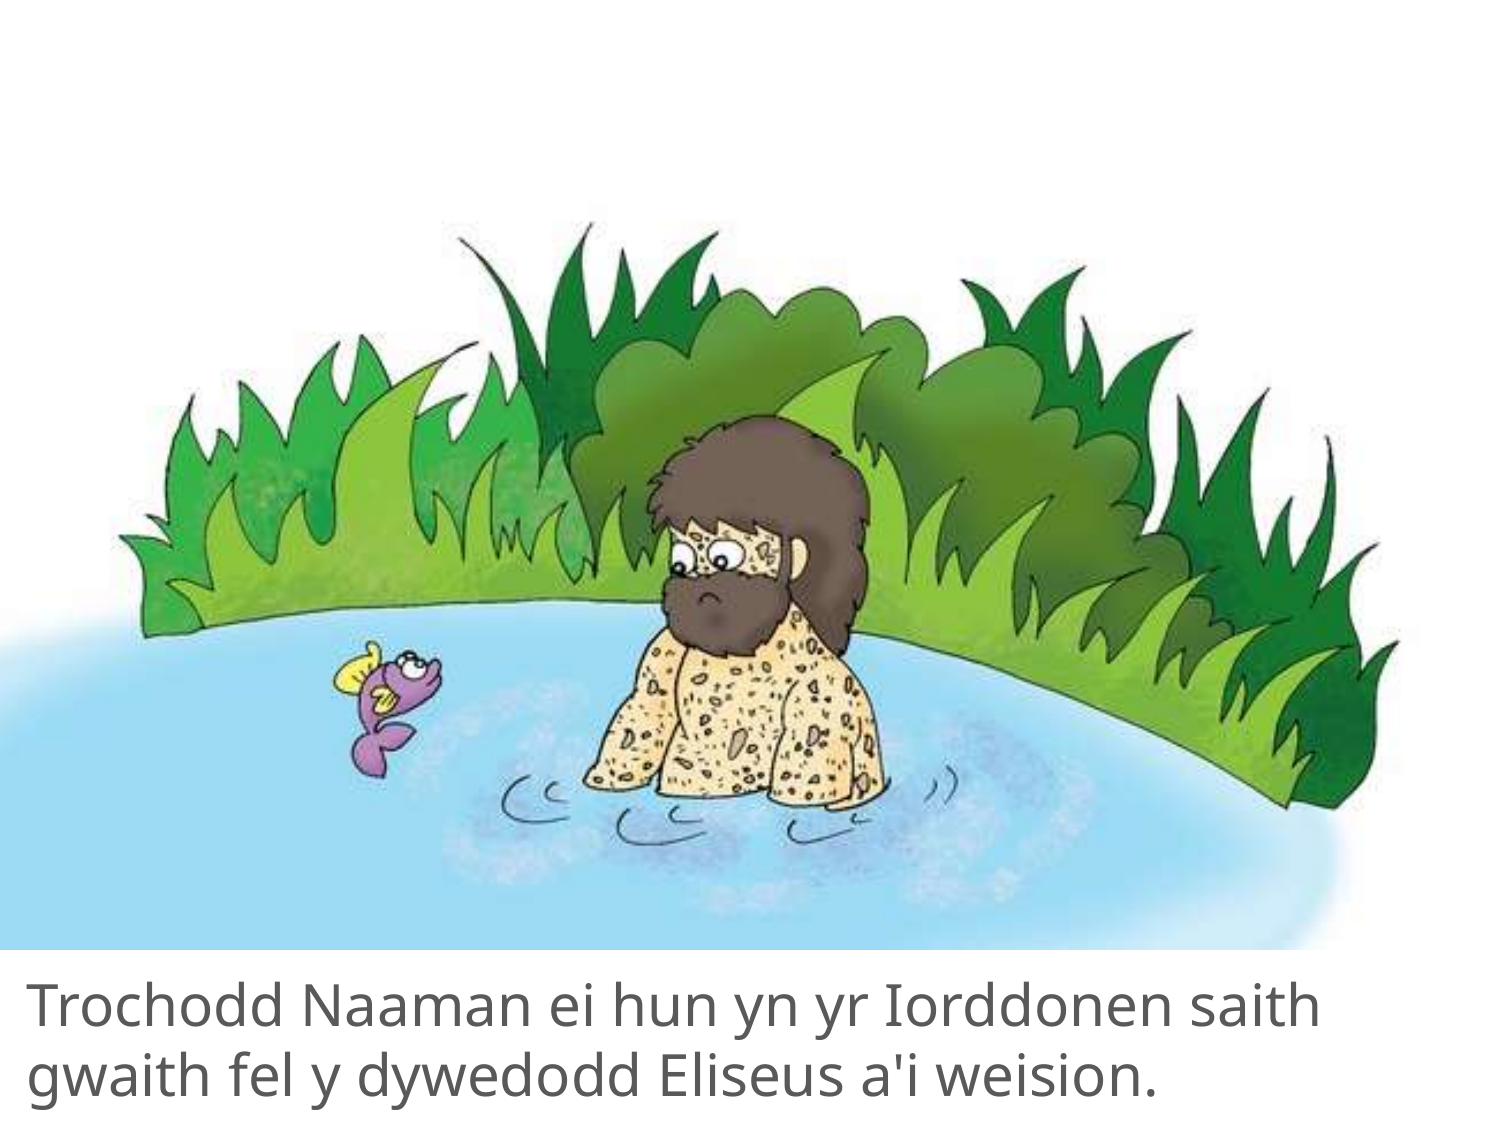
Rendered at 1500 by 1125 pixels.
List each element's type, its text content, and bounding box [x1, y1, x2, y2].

picture [0, 1, 1498, 950]
text_box Trochodd Naaman ei hun yn yr Iorddonen saith gwaith fel y dywedodd Eliseus a'i weision. [11, 961, 1498, 1116]
